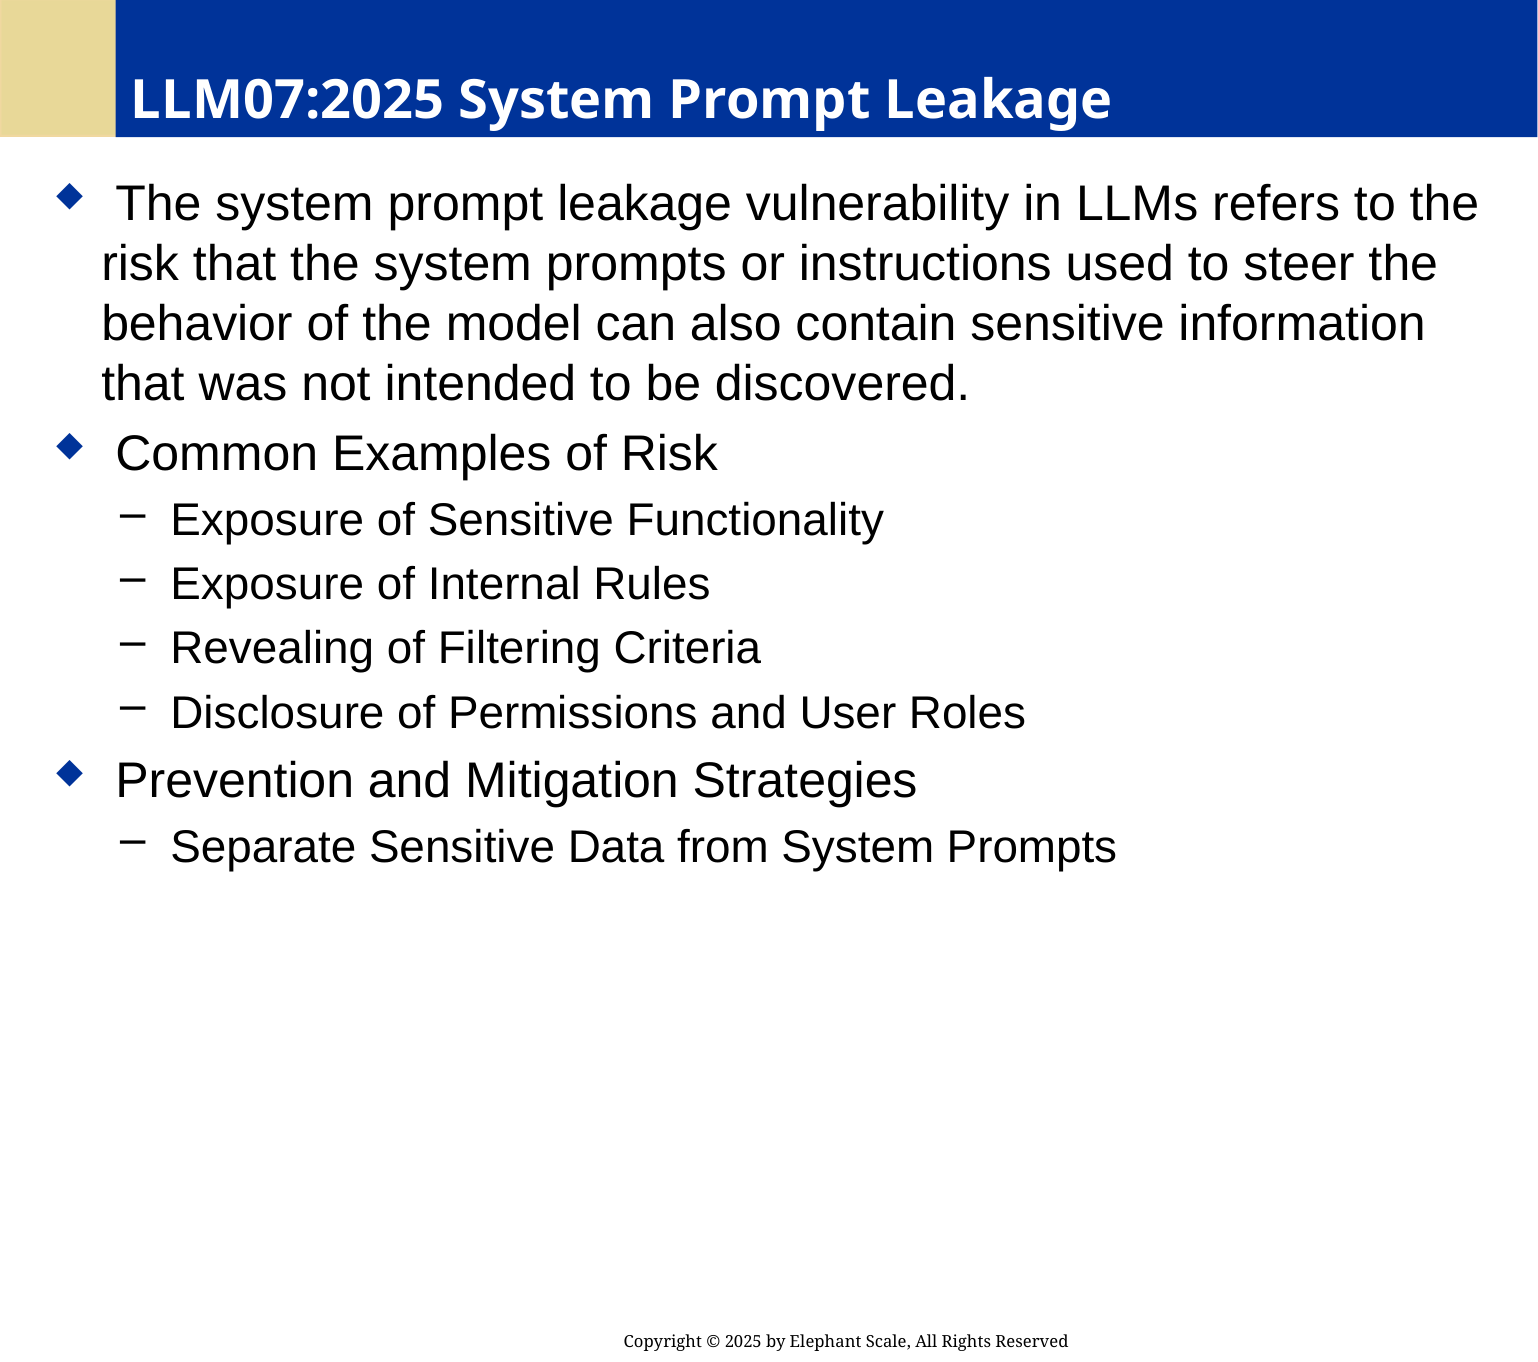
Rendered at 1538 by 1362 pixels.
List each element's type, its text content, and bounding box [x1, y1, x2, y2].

list The system prompt leakage vulnerability in LLMs refers to the risk that the system prompts or instructions used to steer the behavior of the model can also contain sensitive information that was not intended to be discovered. Common Examples of Risk Exposure of Sensitive Functionality Exposure of Internal Rules Revealing of Filtering Criteria Disclosure of Permissions and User Roles Prevention and Mitigation Strategies Separate Sensitive Data from System Prompts [38, 162, 1500, 1284]
picture [0, 0, 115, 137]
text_box Copyright © 2025 by Elephant Scale, All Rights Reserved [608, 1322, 1085, 1358]
title LLM07:2025 System Prompt Leakage [115, 0, 1538, 138]
